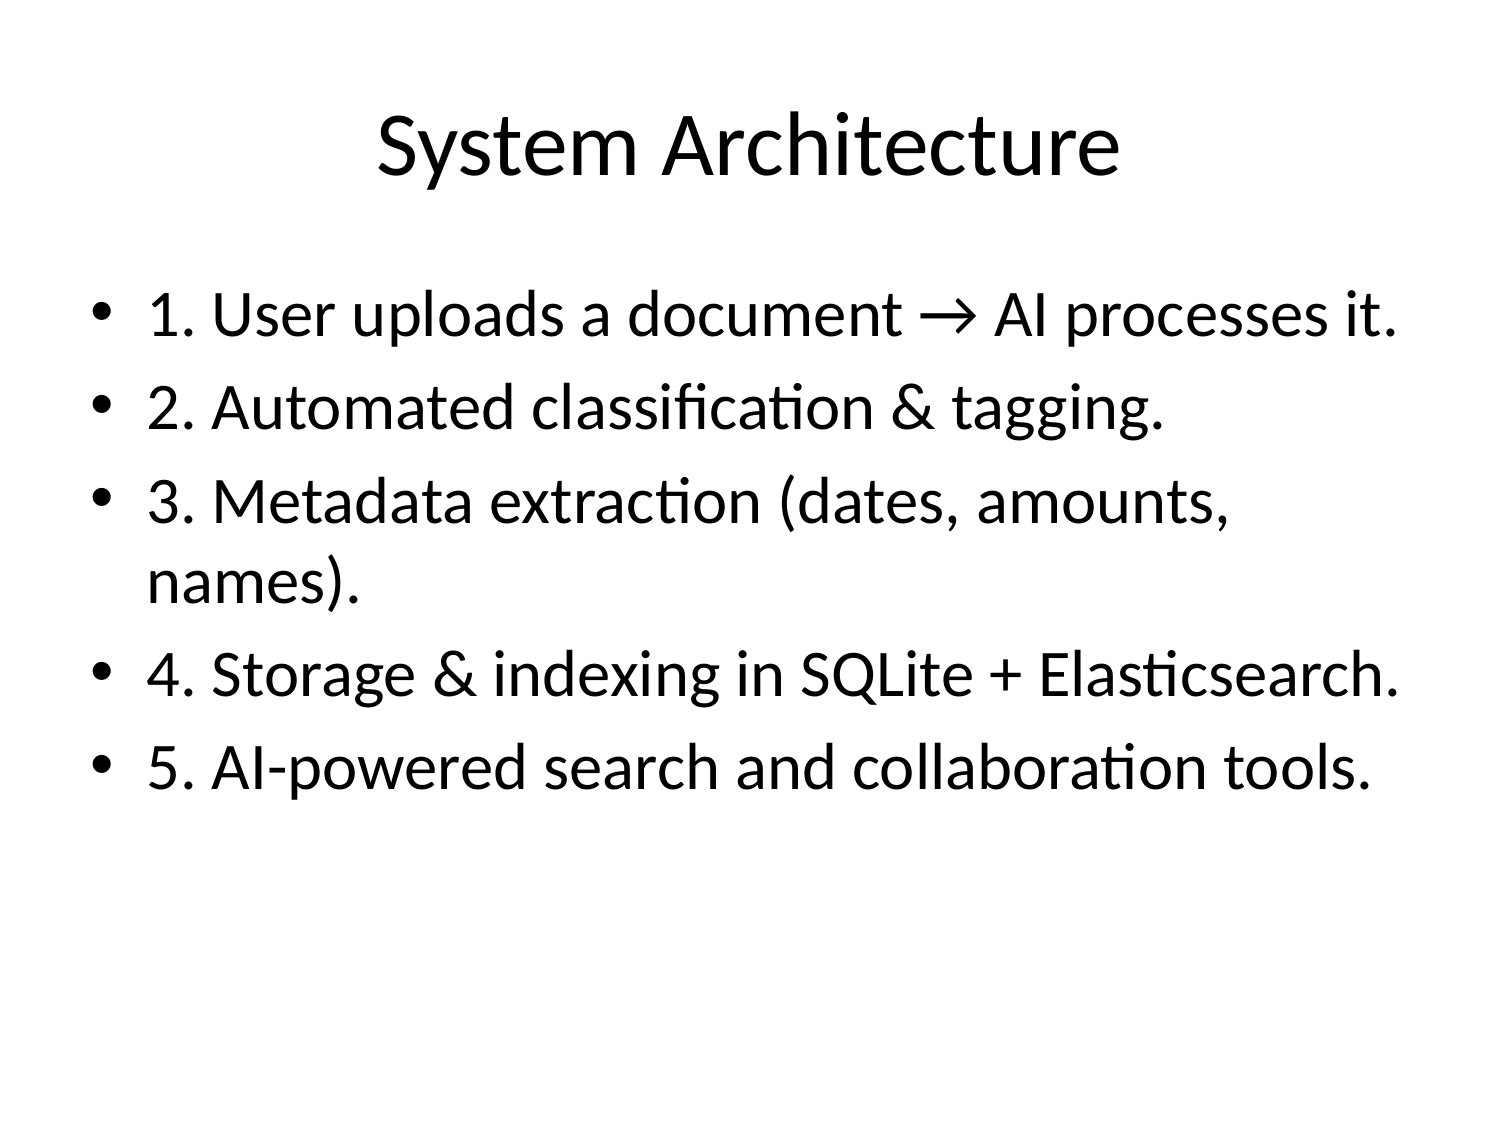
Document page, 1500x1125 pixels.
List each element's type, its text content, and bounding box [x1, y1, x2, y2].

title System Architecture [75, 45, 1425, 233]
list 1. User uploads a document → AI processes it. 2. Automated classification & tagging. 3. Metadata extraction (dates, amounts, names). 4. Storage & indexing in SQLite + Elasticsearch. 5. AI-powered search and collaboration tools. [75, 262, 1425, 1005]
